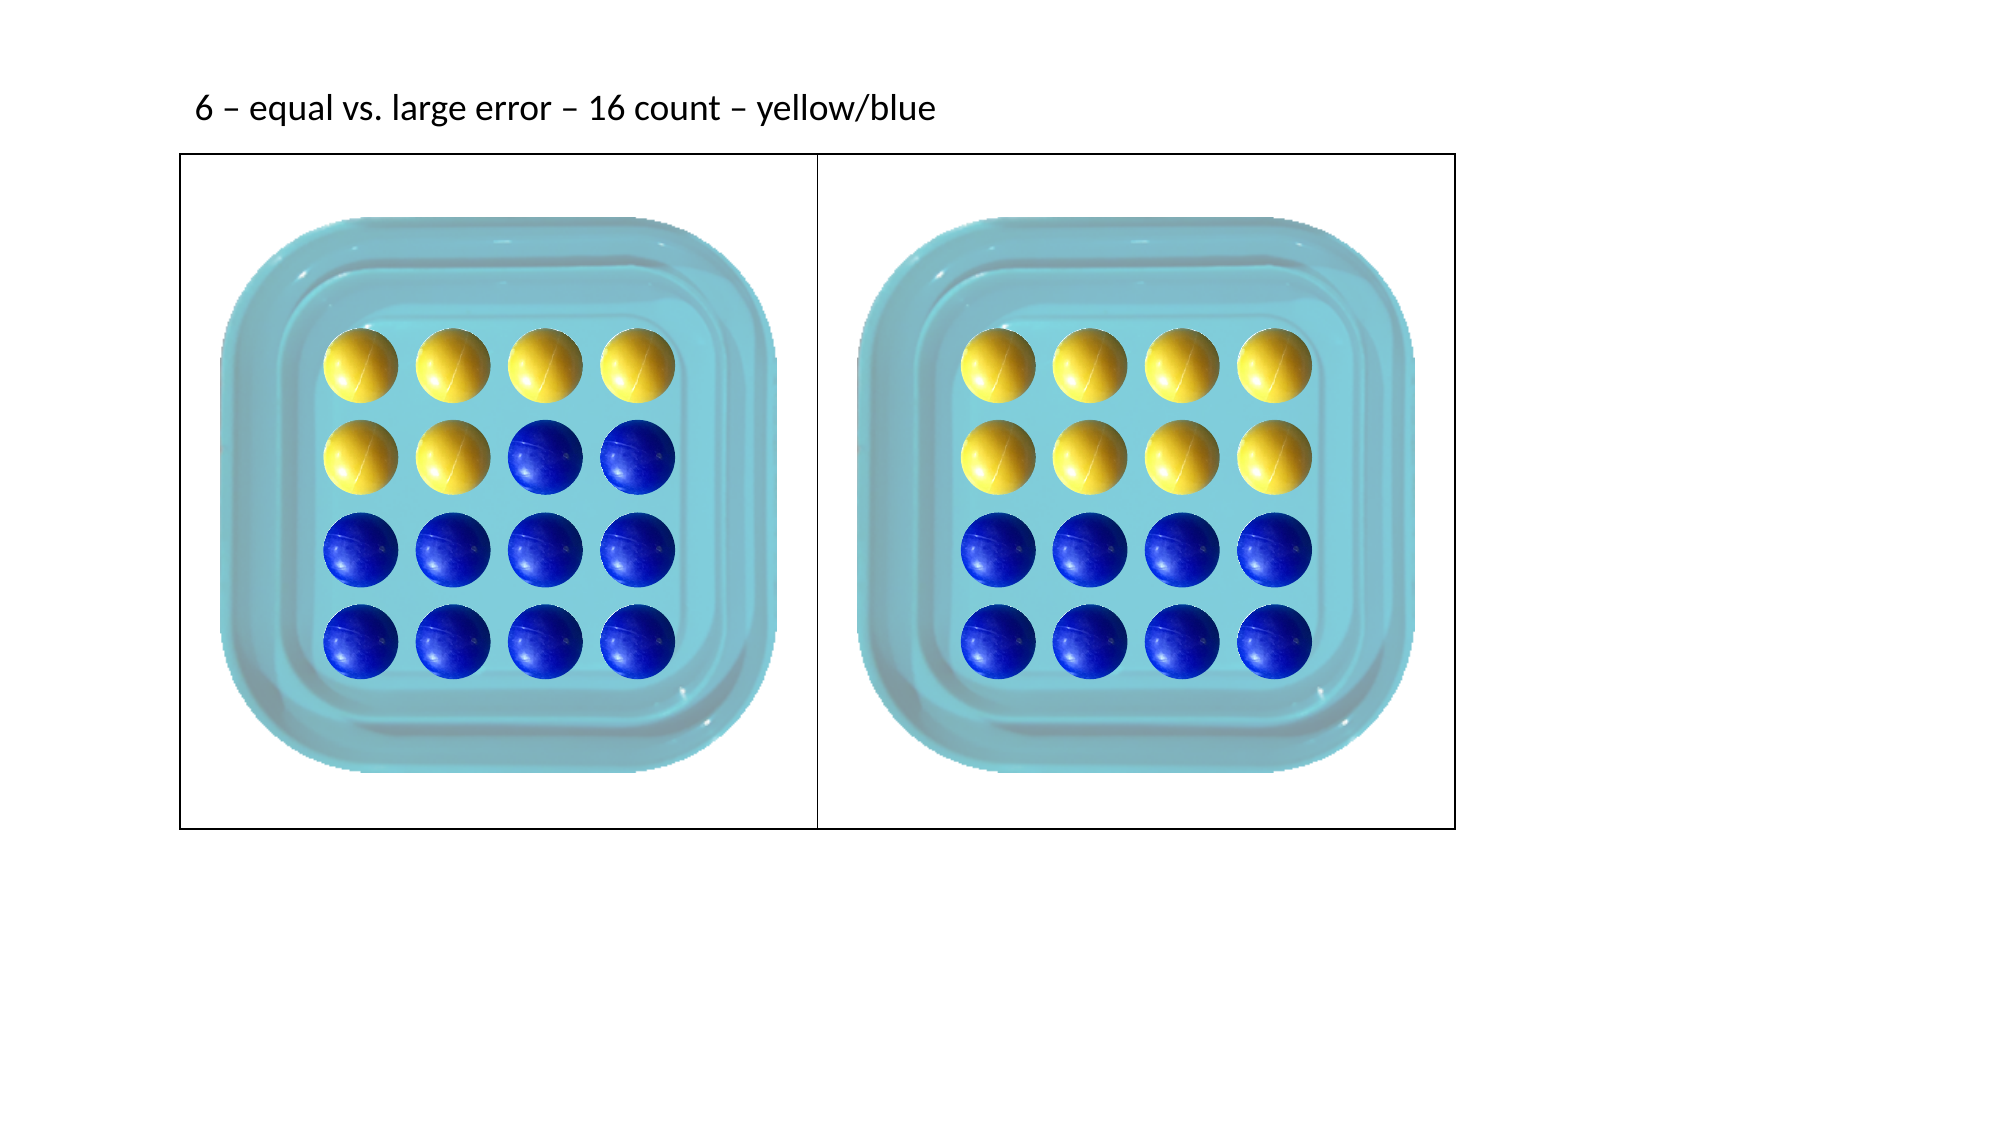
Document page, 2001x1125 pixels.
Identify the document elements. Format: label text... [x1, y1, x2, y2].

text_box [960, 328, 1312, 680]
text_box 6 – equal vs. large error – 16 count – yellow/blue [179, 75, 1455, 136]
picture [220, 217, 777, 773]
text_box [179, 153, 1456, 830]
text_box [323, 328, 676, 680]
picture [857, 217, 1415, 773]
